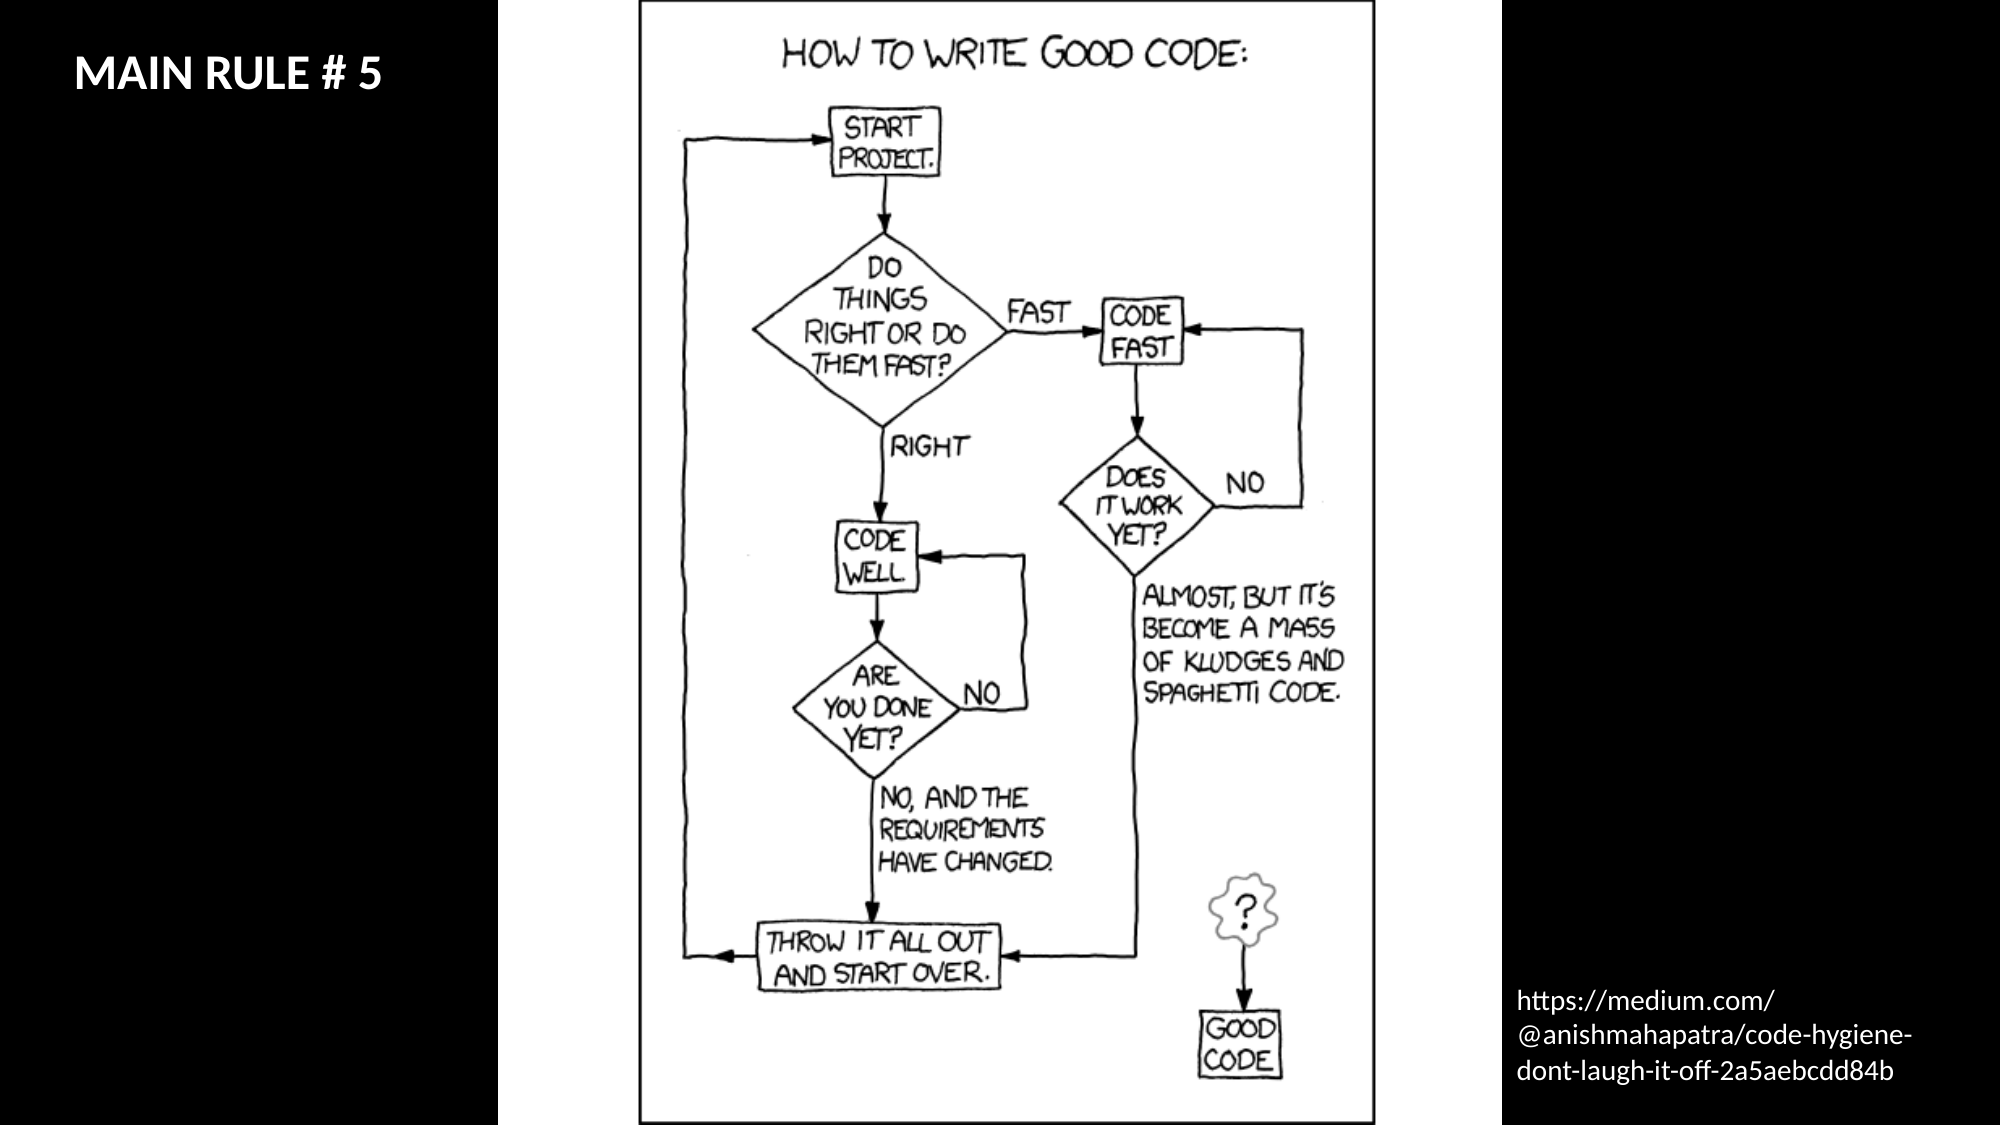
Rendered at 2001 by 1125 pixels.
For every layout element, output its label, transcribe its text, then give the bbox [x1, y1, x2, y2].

picture [498, 0, 1502, 1125]
text_box https://medium.com/@anishmahapatra/code-hygiene-dont-laugh-it-off-2a5aebcdd84b [1502, 973, 1944, 1094]
text_box MAIN RULE # 5 [58, 32, 399, 108]
